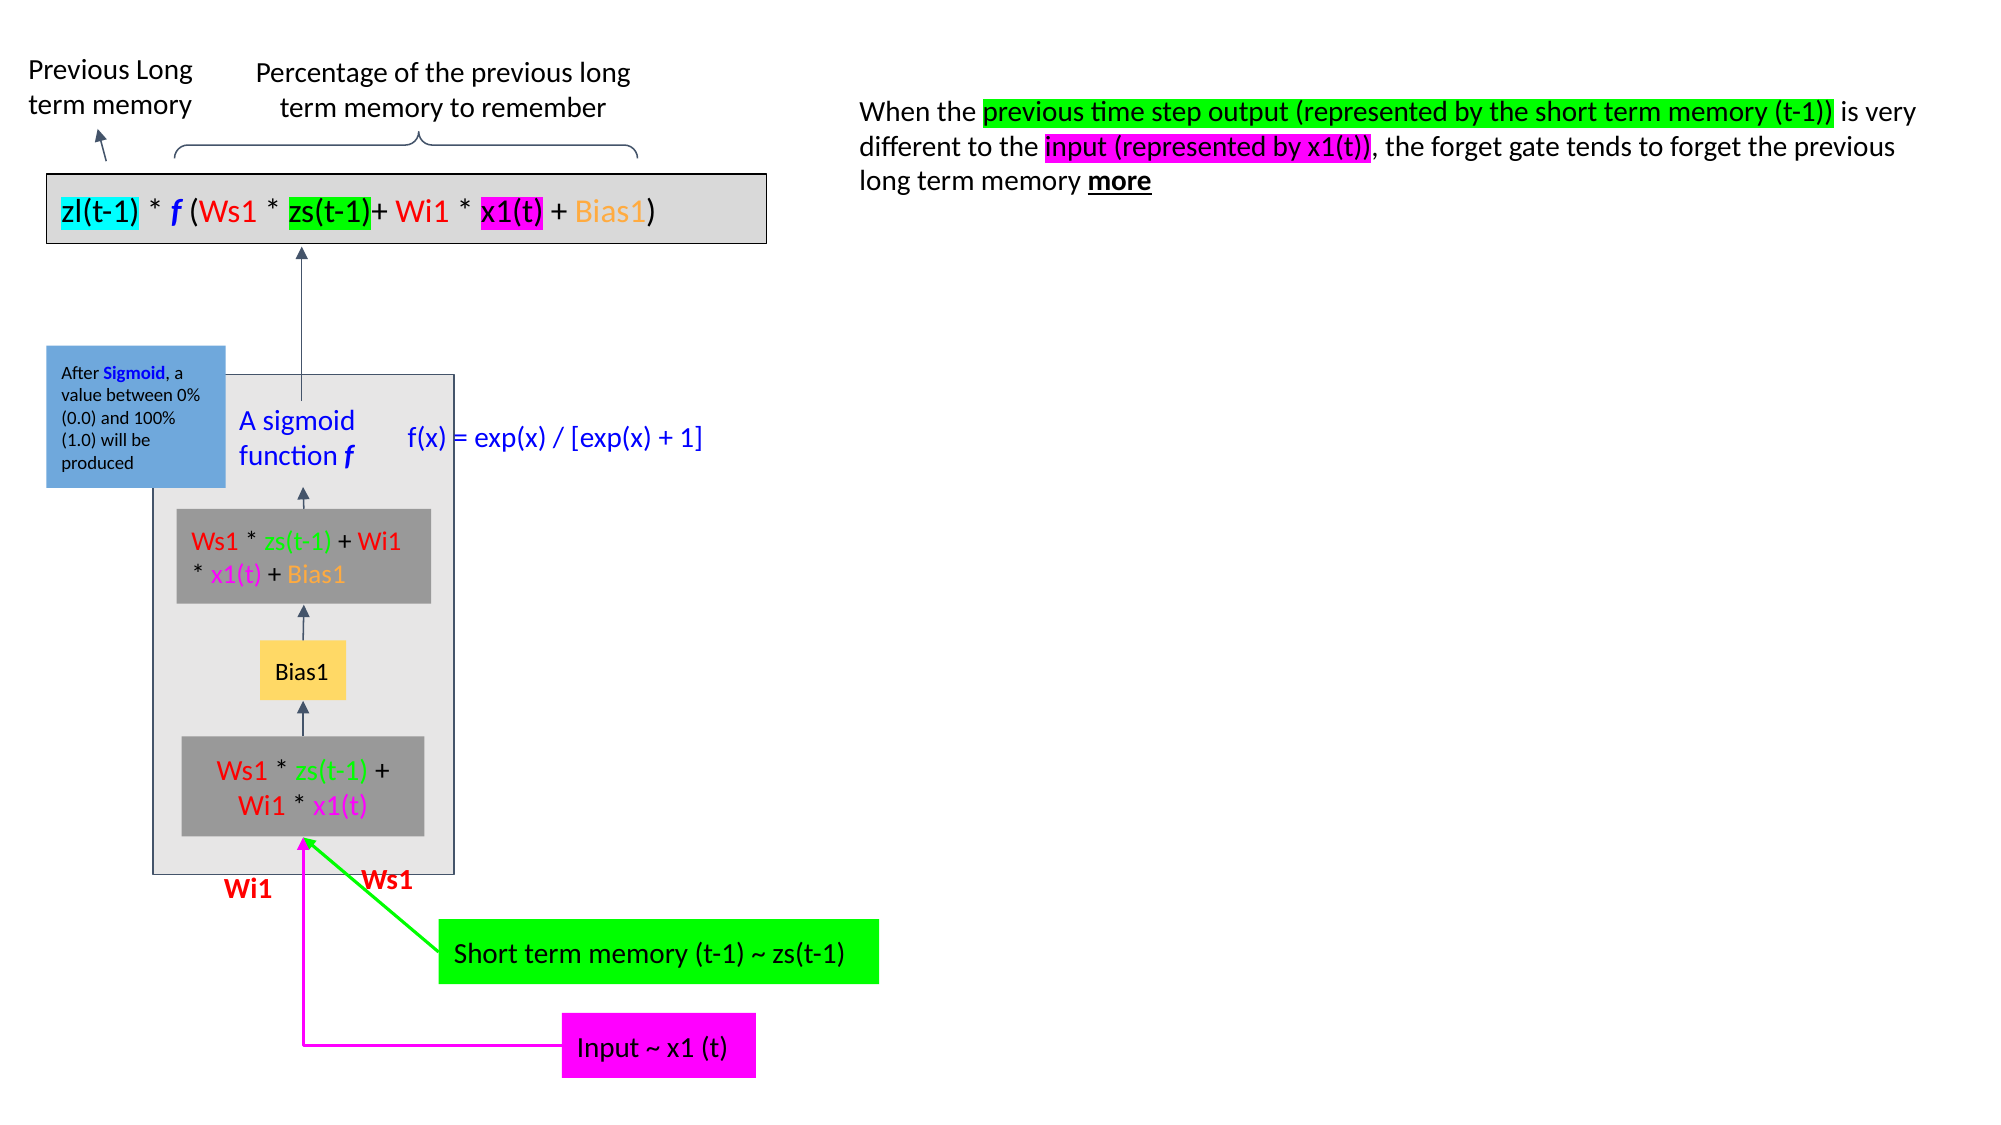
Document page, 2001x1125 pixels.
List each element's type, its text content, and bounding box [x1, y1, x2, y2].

text_box Wi1 [208, 854, 296, 920]
text_box After Sigmoid, a value between 0% (0.0) and 100% (1.0) will be produced [46, 345, 226, 488]
text_box Ws1 * zs(t-1) + Wi1 * x1(t) + Bias1 [176, 508, 432, 604]
text_box Percentage of the previous long term memory to remember [235, 37, 652, 138]
text_box Input ~ x1 (t) [561, 1012, 756, 1078]
text_box [304, 374, 455, 835]
text_box Ws1 * zs(t-1) + Wi1 * x1(t) [181, 736, 425, 837]
text_box Previous Long term memory [13, 35, 236, 136]
text_box When the previous time step output (represented by the short term memory (t-1)) is very different to the input (represented by x1(t)), the forget gate tends to forget the previous long term memory more [844, 76, 1938, 212]
text_box Bias1 [260, 640, 347, 701]
text_box f(x) = exp(x) / [exp(x) + 1] [392, 403, 729, 469]
text_box [153, 486, 302, 875]
text_box Short term memory (t-1) ~ zs(t-1) [567, 919, 880, 985]
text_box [302, 837, 562, 1047]
text_box A sigmoid function f [226, 385, 382, 486]
text_box [174, 131, 638, 159]
text_box zl(t-1) * f (Ws1 * zs(t-1)+ Wi1 * x1(t) + Bias1) [46, 173, 767, 244]
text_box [97, 128, 107, 162]
text_box [226, 374, 297, 385]
